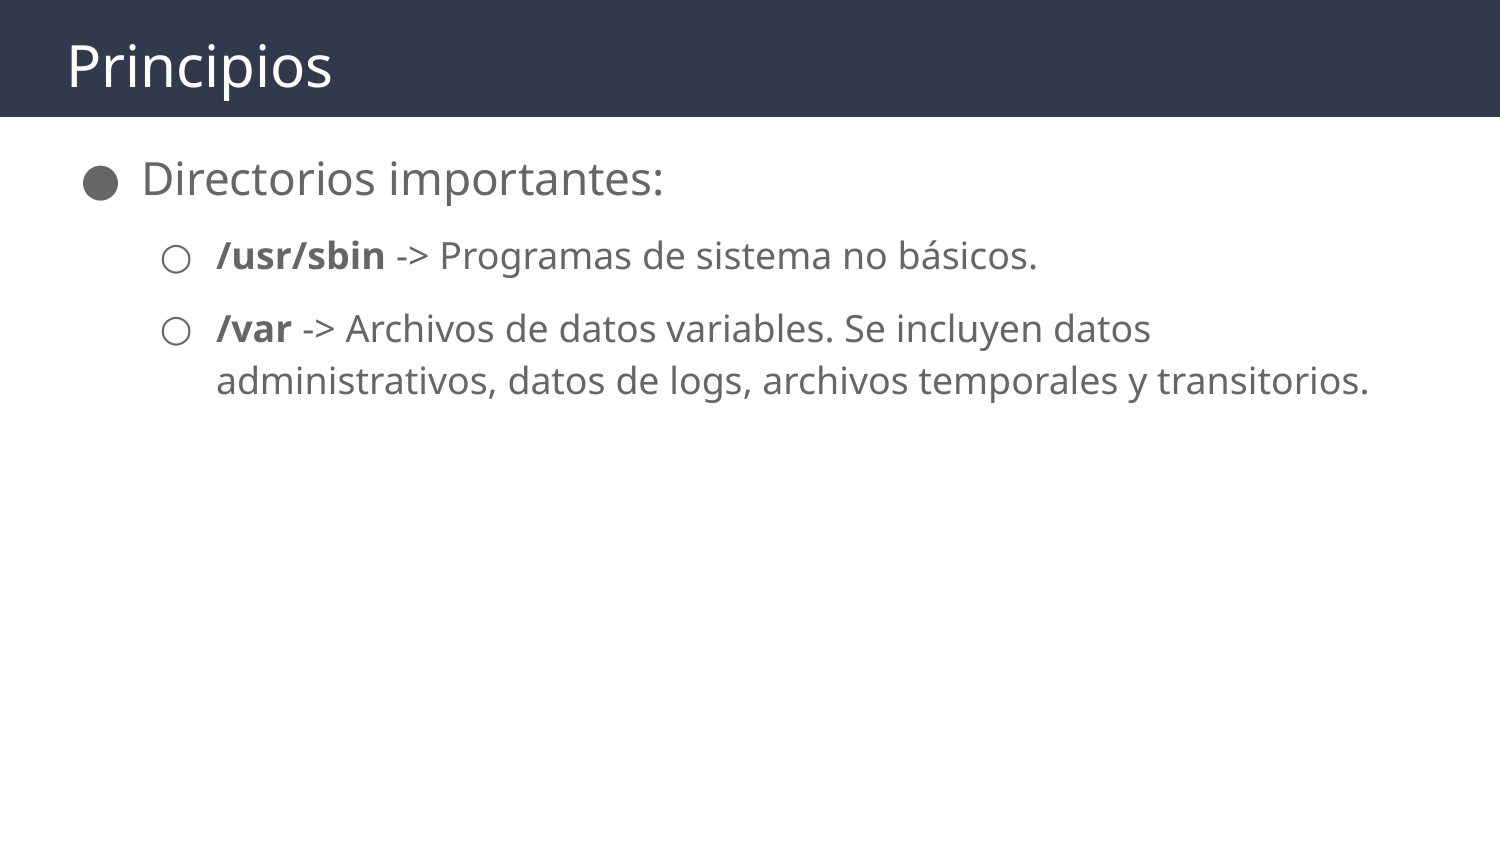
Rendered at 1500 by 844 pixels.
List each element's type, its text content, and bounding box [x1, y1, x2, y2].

title Principios [51, 14, 1449, 117]
list Directorios importantes: /usr/sbin -> Programas de sistema no básicos. /var -> Archivos de datos variables. Se incluyen datos administrativos, datos de logs, archivos temporales y transitorios. [51, 126, 1449, 817]
